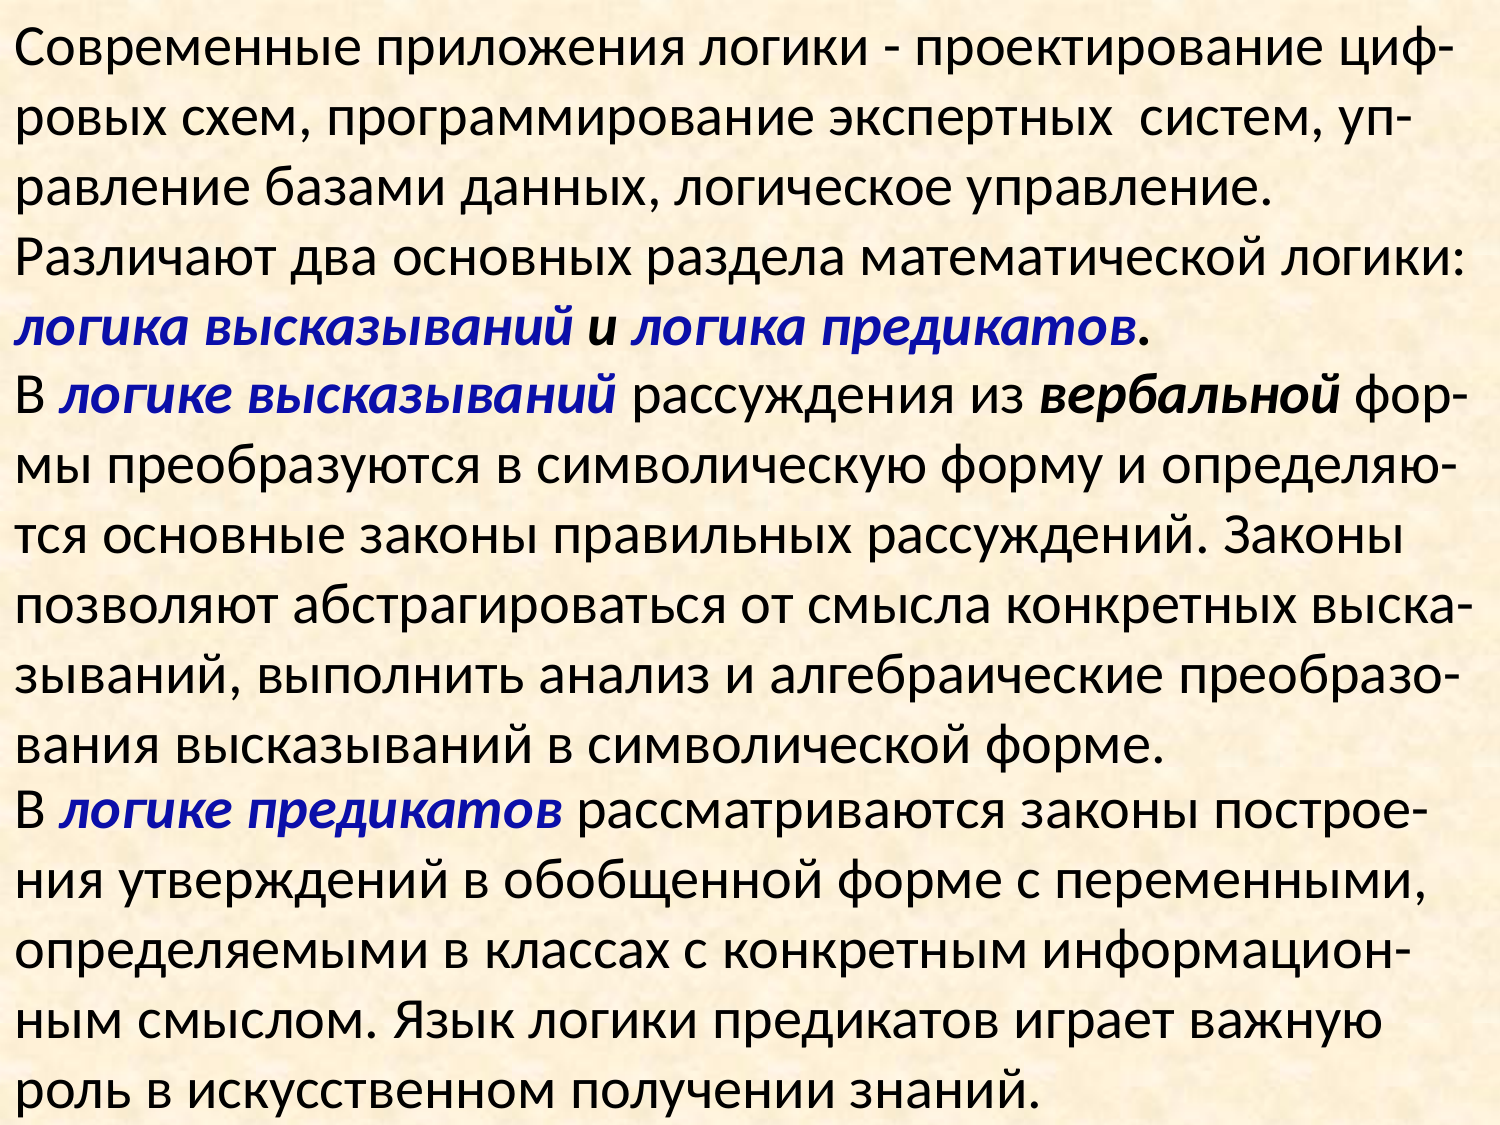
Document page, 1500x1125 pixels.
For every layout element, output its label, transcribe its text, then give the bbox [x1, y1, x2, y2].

text_box В логике высказываний рассуждения из вербальной фор-мы преобразуются в символическую форму и определяю-тся основные законы правильных рассуждений. Законы позволяют абстрагироваться от смысла конкретных выска-зываний, выполнить анализ и алгебраические преобразо-вания высказываний в символической форме. [0, 347, 1500, 763]
text_box В логике предикатов рассматриваются законы построе-ния утверждений в обобщенной форме с переменными, определяемыми в классах с конкретным информацион-ным смыслом. Язык логики предикатов играет важную роль в искусственном получении знаний. [0, 763, 1500, 1125]
text_box Современные приложения логики - проектирование циф-ровых схем, программирование экспертных систем, уп-равление базами данных, логическое управление. Различают два основных раздела математической логики: логика высказываний и логика предикатов. [0, 0, 1500, 347]
